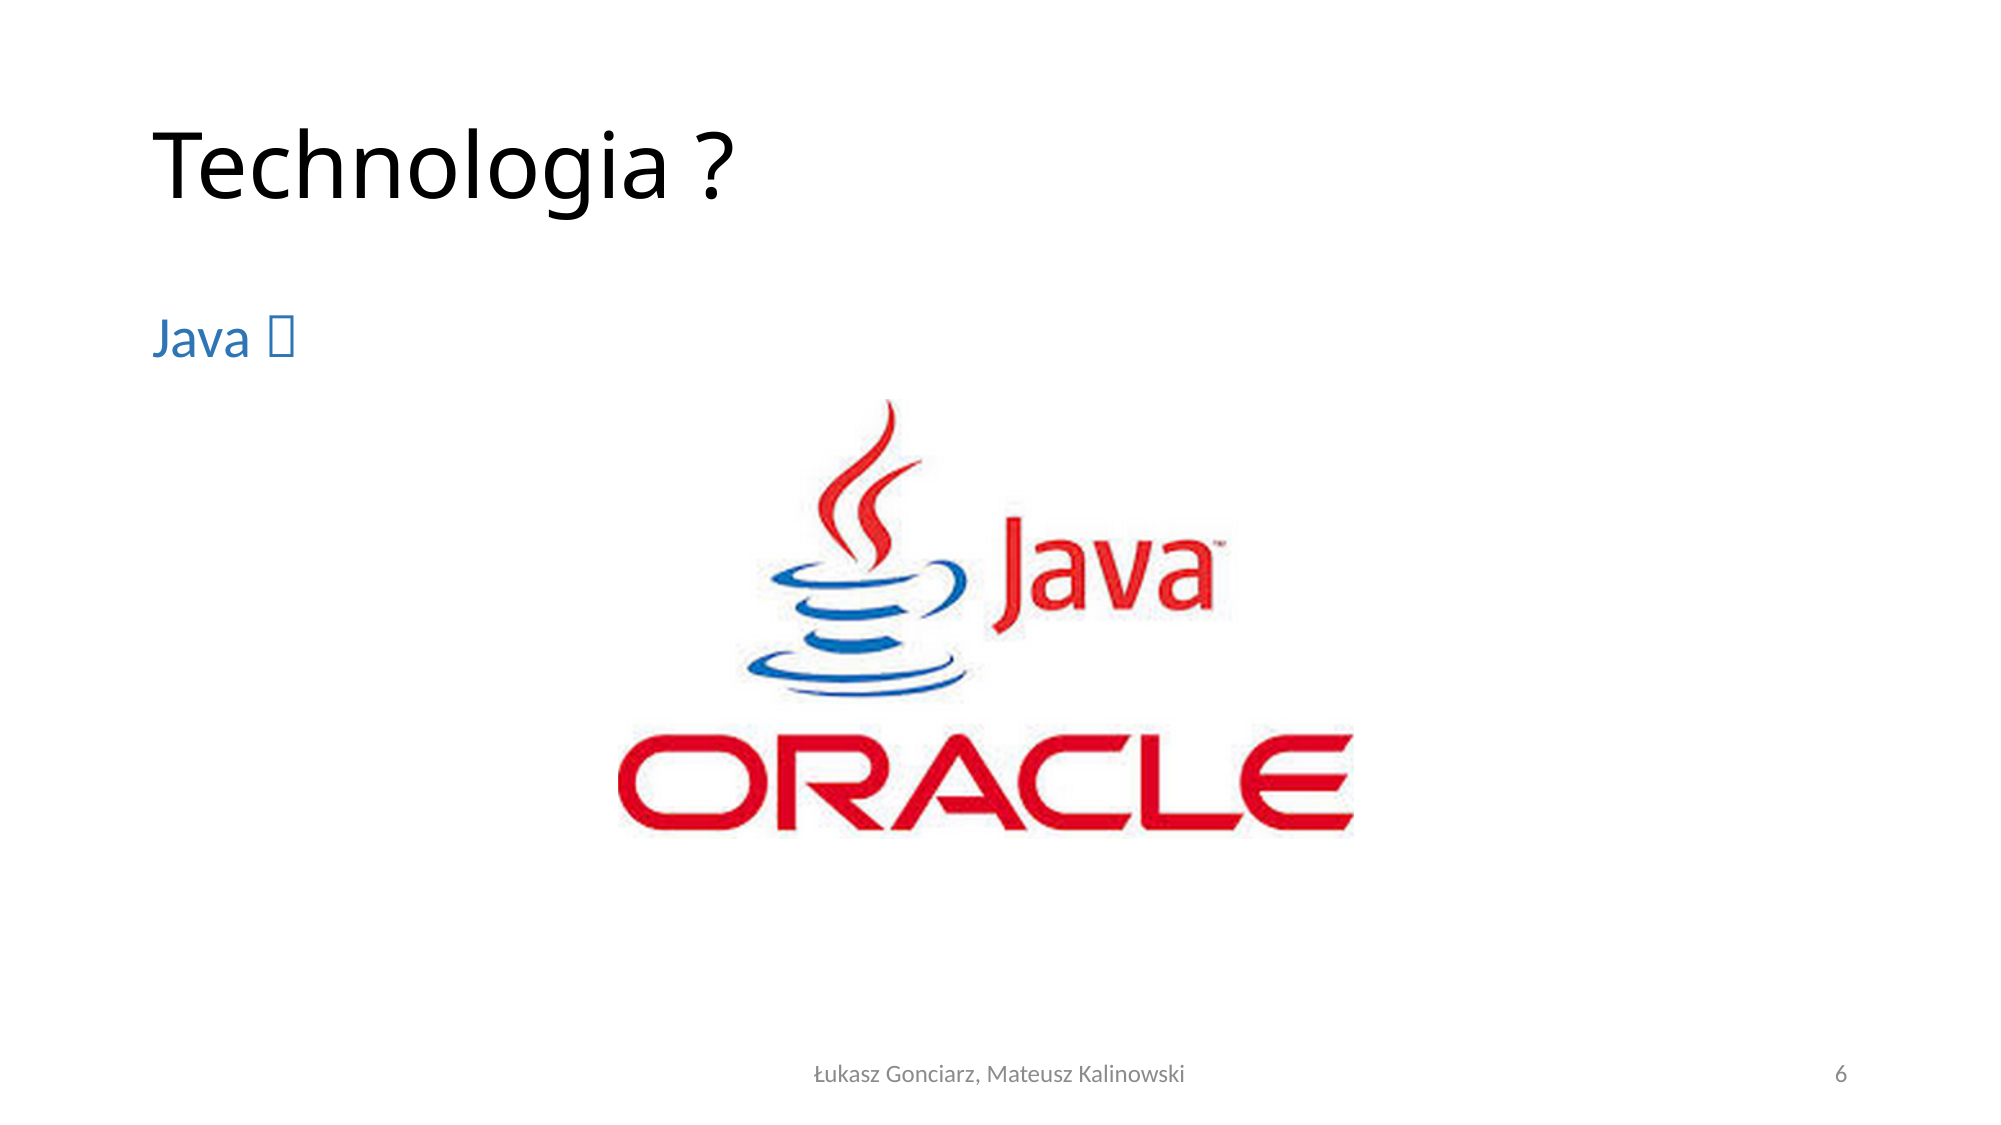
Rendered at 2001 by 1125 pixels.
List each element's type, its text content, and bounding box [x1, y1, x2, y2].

picture [618, 399, 1354, 839]
title Technologia ? [137, 59, 1863, 278]
footer Łukasz Gonciarz, Mateusz Kalinowski [662, 1042, 1338, 1103]
slide_number 6 [1412, 1042, 1863, 1103]
list Java  [137, 299, 1863, 1014]
